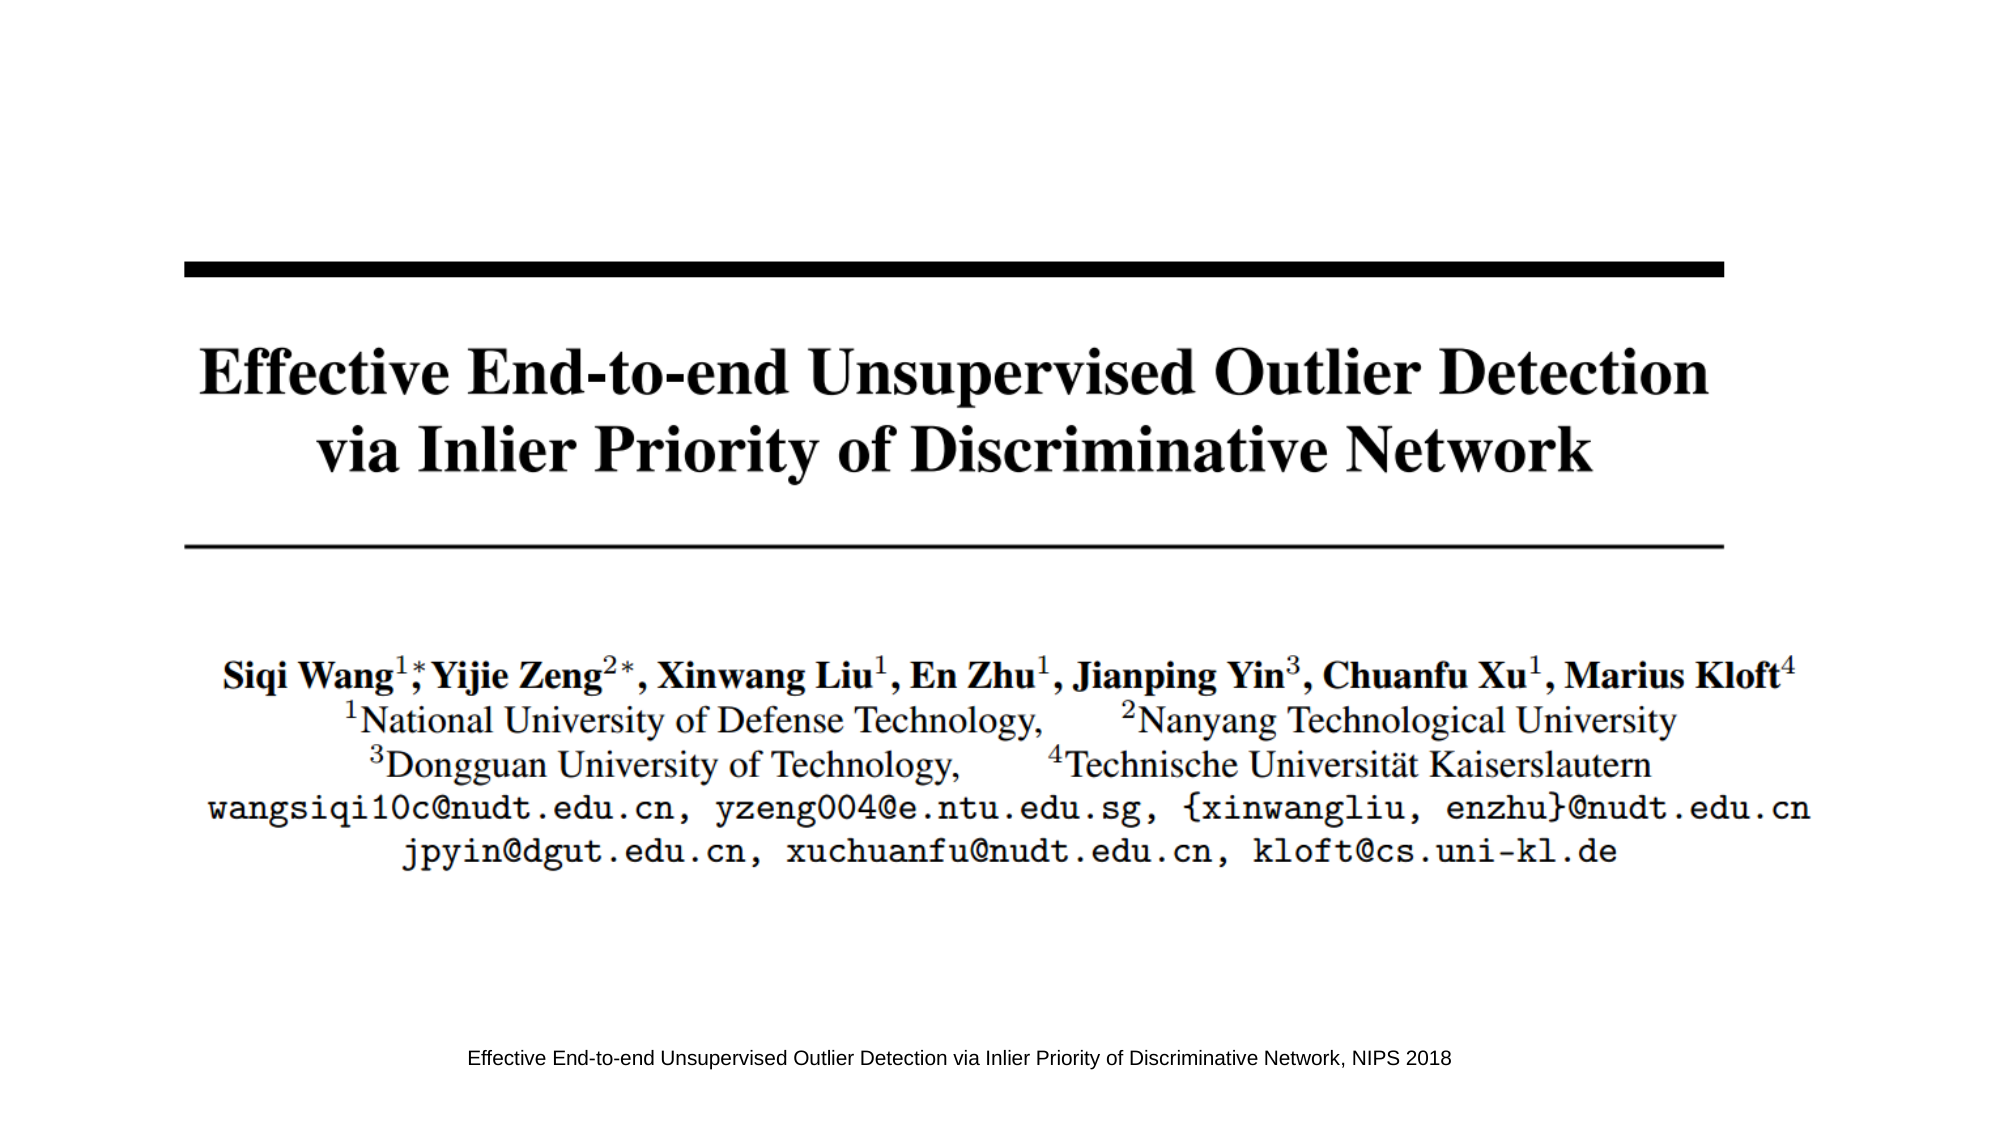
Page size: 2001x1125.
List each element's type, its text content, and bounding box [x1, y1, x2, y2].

text_box Effective End-to-end Unsupervised Outlier Detection via Inlier Priority of Discriminative Network, NIPS 2018 [383, 1037, 1536, 1078]
picture [174, 246, 1825, 879]
